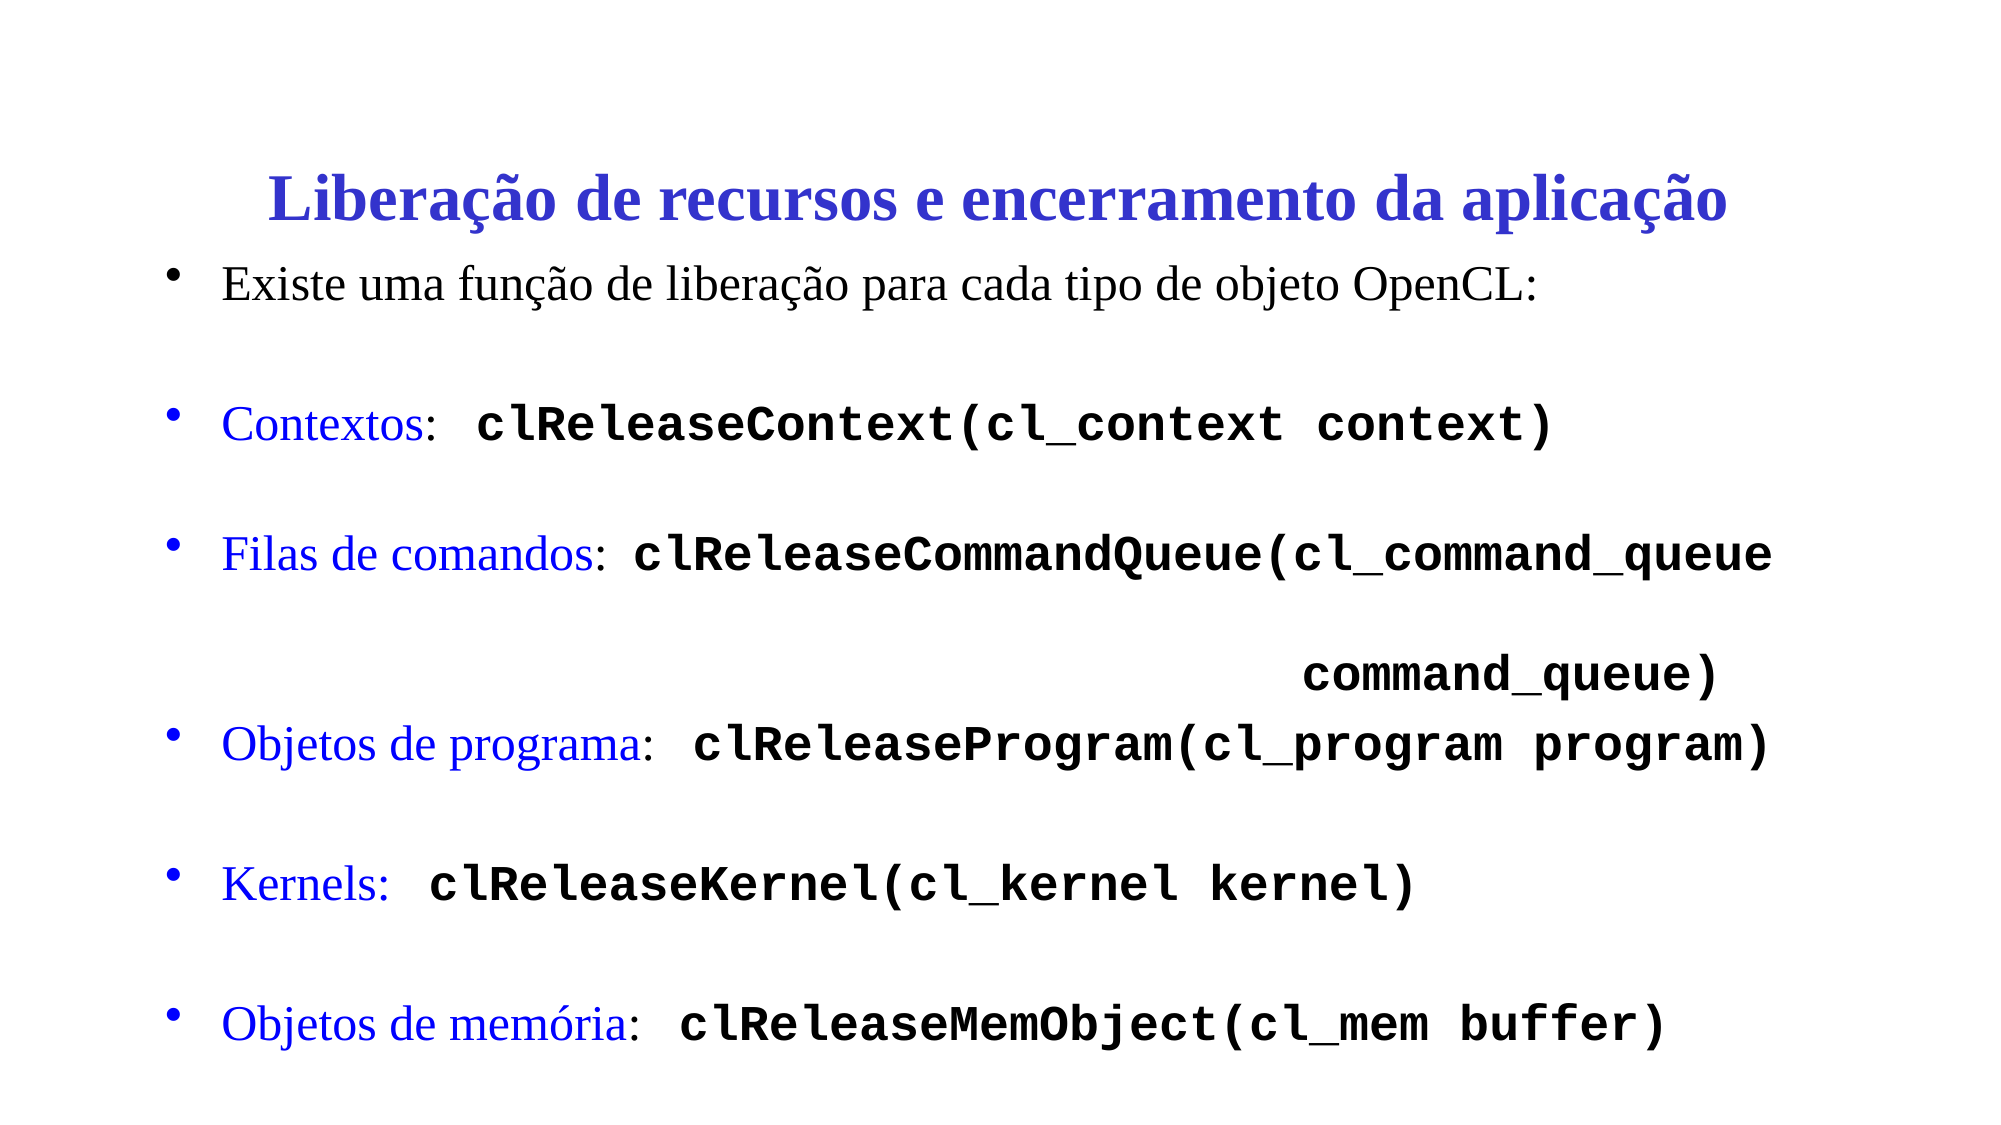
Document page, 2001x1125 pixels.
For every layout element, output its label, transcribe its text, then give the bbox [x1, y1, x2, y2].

title Liberação de recursos e encerramento da aplicação [150, 99, 1850, 243]
list Existe uma função de liberação para cada tipo de objeto OpenCL: Contextos: clReleaseContext(cl_context context) Filas de comandos: clReleaseCommandQueue(cl_command_queue command_queue) Objetos de programa: clReleaseProgram(cl_program program) Kernels: clReleaseKernel(cl_kernel kernel) Objetos de memória: clReleaseMemObject(cl_mem buffer) [150, 243, 1850, 1100]
